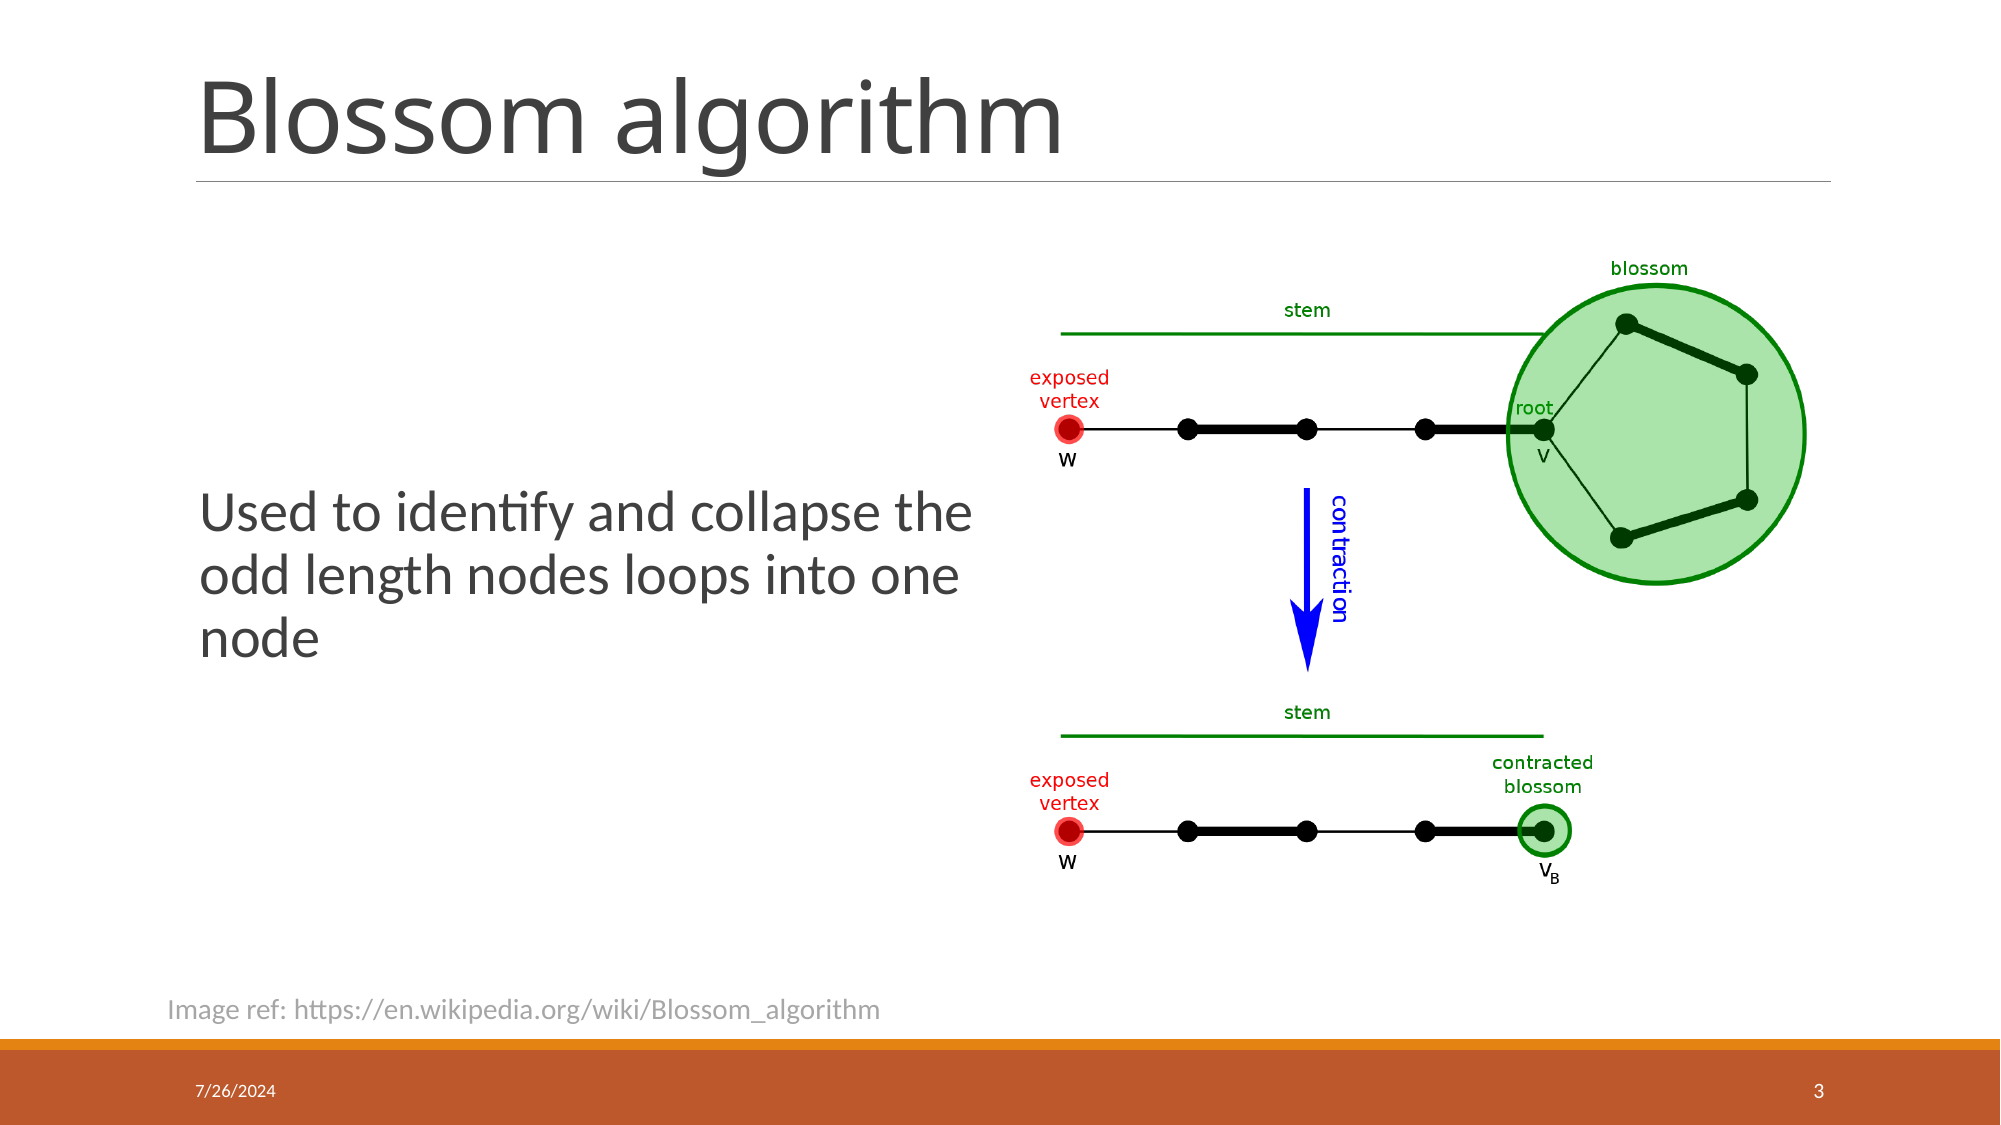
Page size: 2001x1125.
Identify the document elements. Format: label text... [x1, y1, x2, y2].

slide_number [180, 1059, 586, 1120]
title Blossom algorithm [180, 47, 1830, 182]
slide_number 3 [1624, 1059, 1840, 1120]
list Used to identify and collapse the odd length nodes loops into one node [184, 473, 1006, 652]
text_box Image ref: https://en.wikipedia.org/wiki/Blossom_algorithm [152, 982, 1867, 1033]
picture [1009, 235, 1840, 890]
